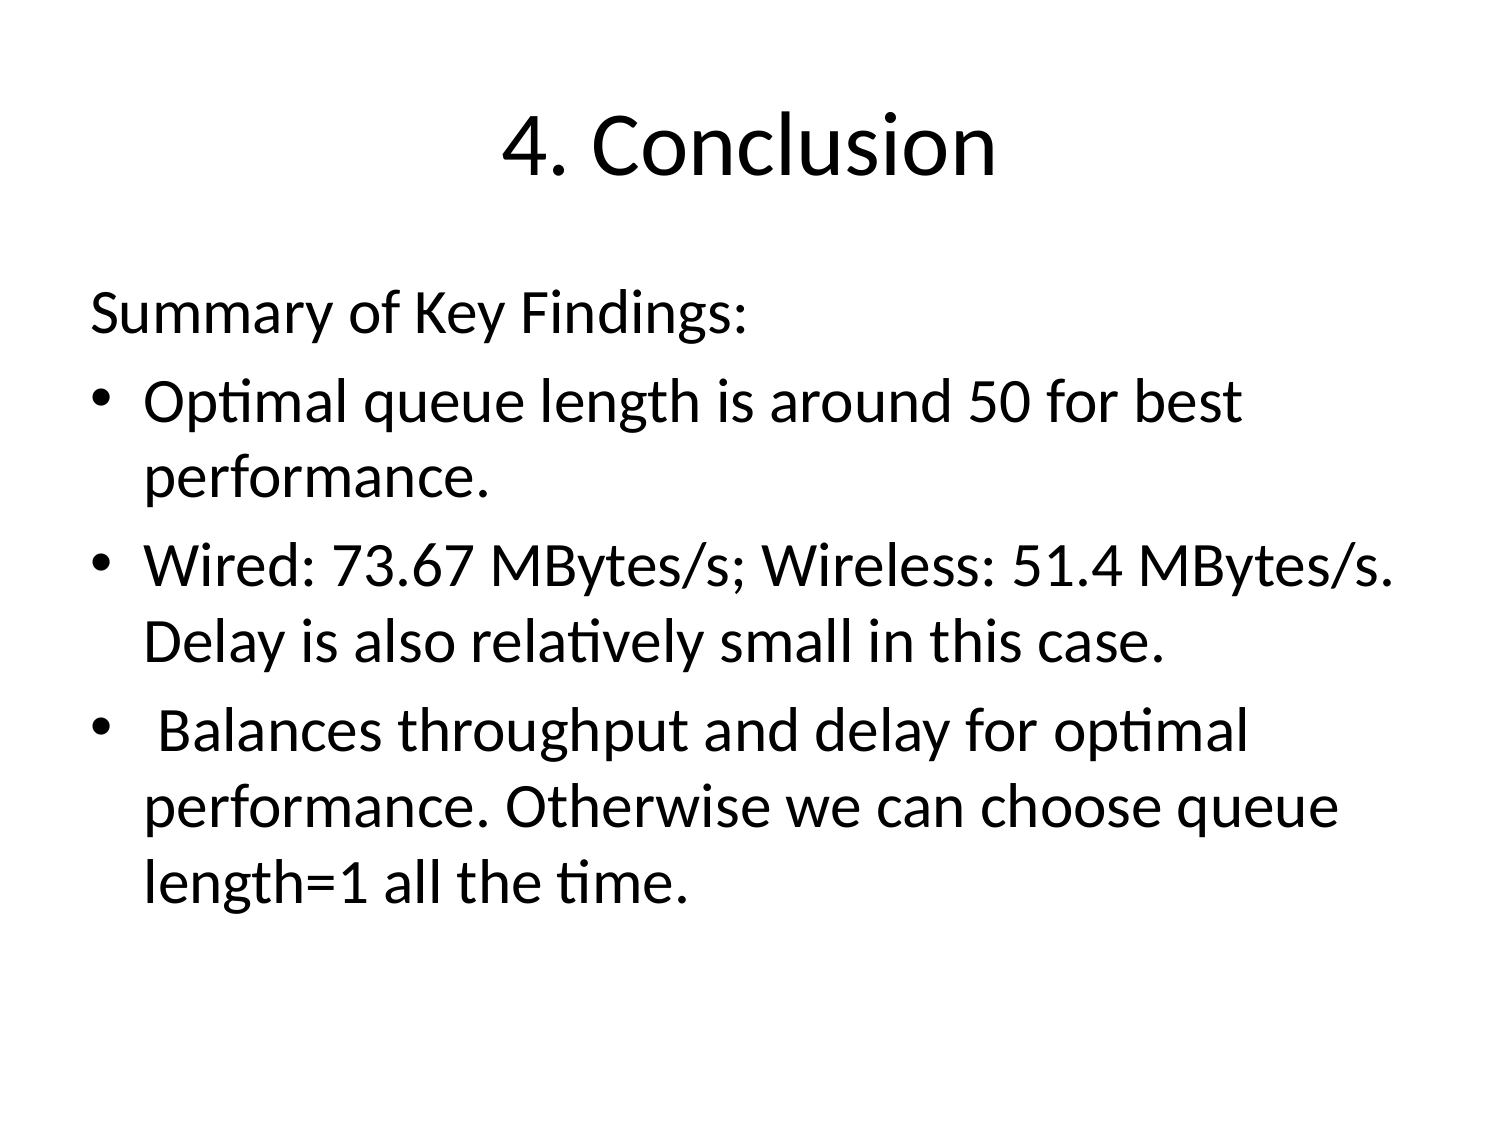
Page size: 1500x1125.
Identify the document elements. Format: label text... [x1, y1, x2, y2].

list Summary of Key Findings: Optimal queue length is around 50 for best performance. Wired: 73.67 MBytes/s; Wireless: 51.4 MBytes/s. Delay is also relatively small in this case. Balances throughput and delay for optimal performance. Otherwise we can choose queue length=1 all the time. [75, 262, 1425, 1005]
title 4. Conclusion [75, 45, 1425, 233]
